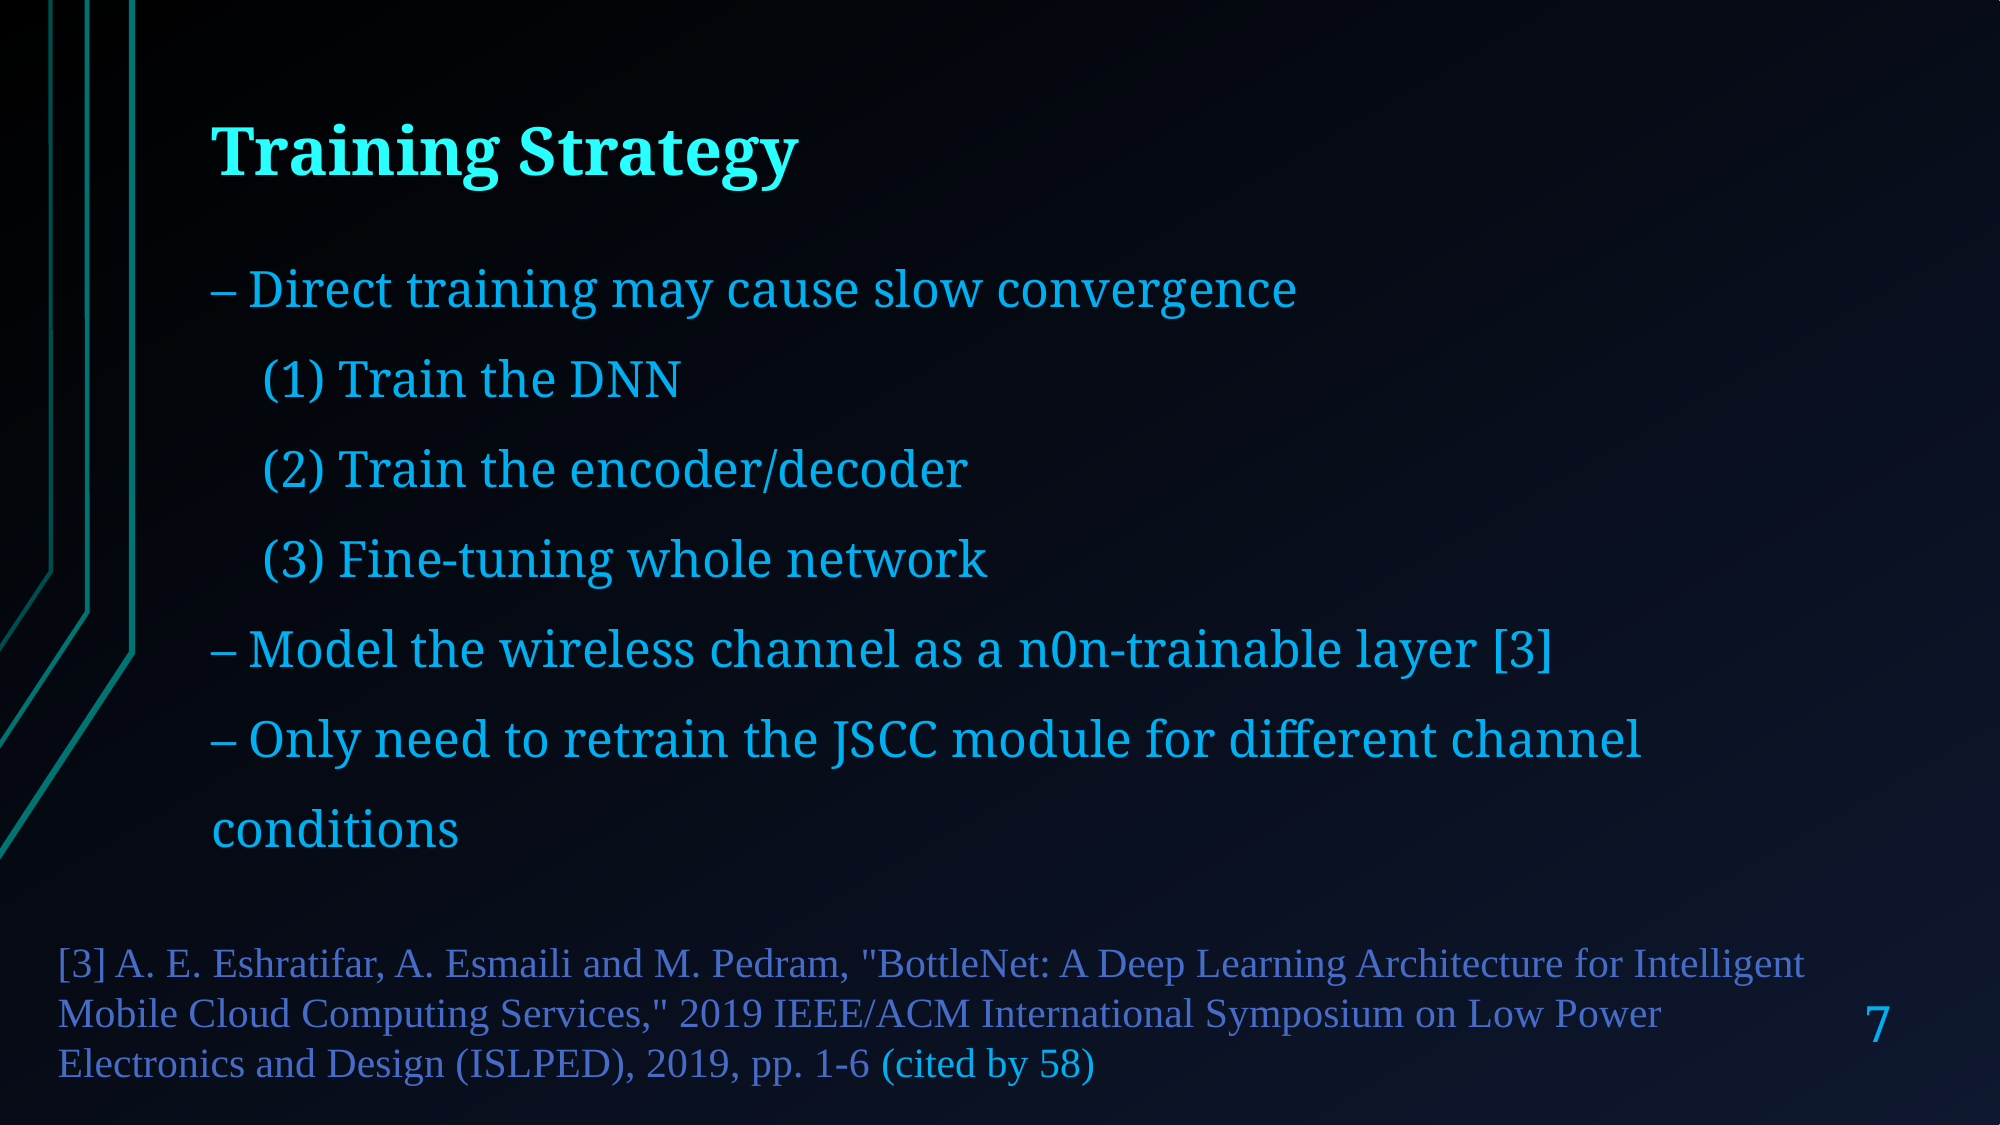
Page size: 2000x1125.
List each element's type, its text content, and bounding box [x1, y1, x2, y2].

text_box – Direct training may cause slow convergence (1) Train the DNN (2) Train the encoder/decoder (3) Fine-tuning whole network – Model the wireless channel as a n0n-trainable layer [3] – Only need to retrain the JSCC module for different channel conditions [196, 219, 1909, 865]
text_box Training Strategy [196, 101, 1910, 197]
text_box [3] A. E. Eshratifar, A. Esmaili and M. Pedram, "BottleNet: A Deep Learning Architecture for Intelligent Mobile Cloud Computing Services," 2019 IEEE/ACM International Symposium on Low Power Electronics and Design (ISLPED), 2019, pp. 1-6 (cited by 58) [42, 928, 1862, 1094]
text_box 7 [1862, 985, 1908, 1060]
